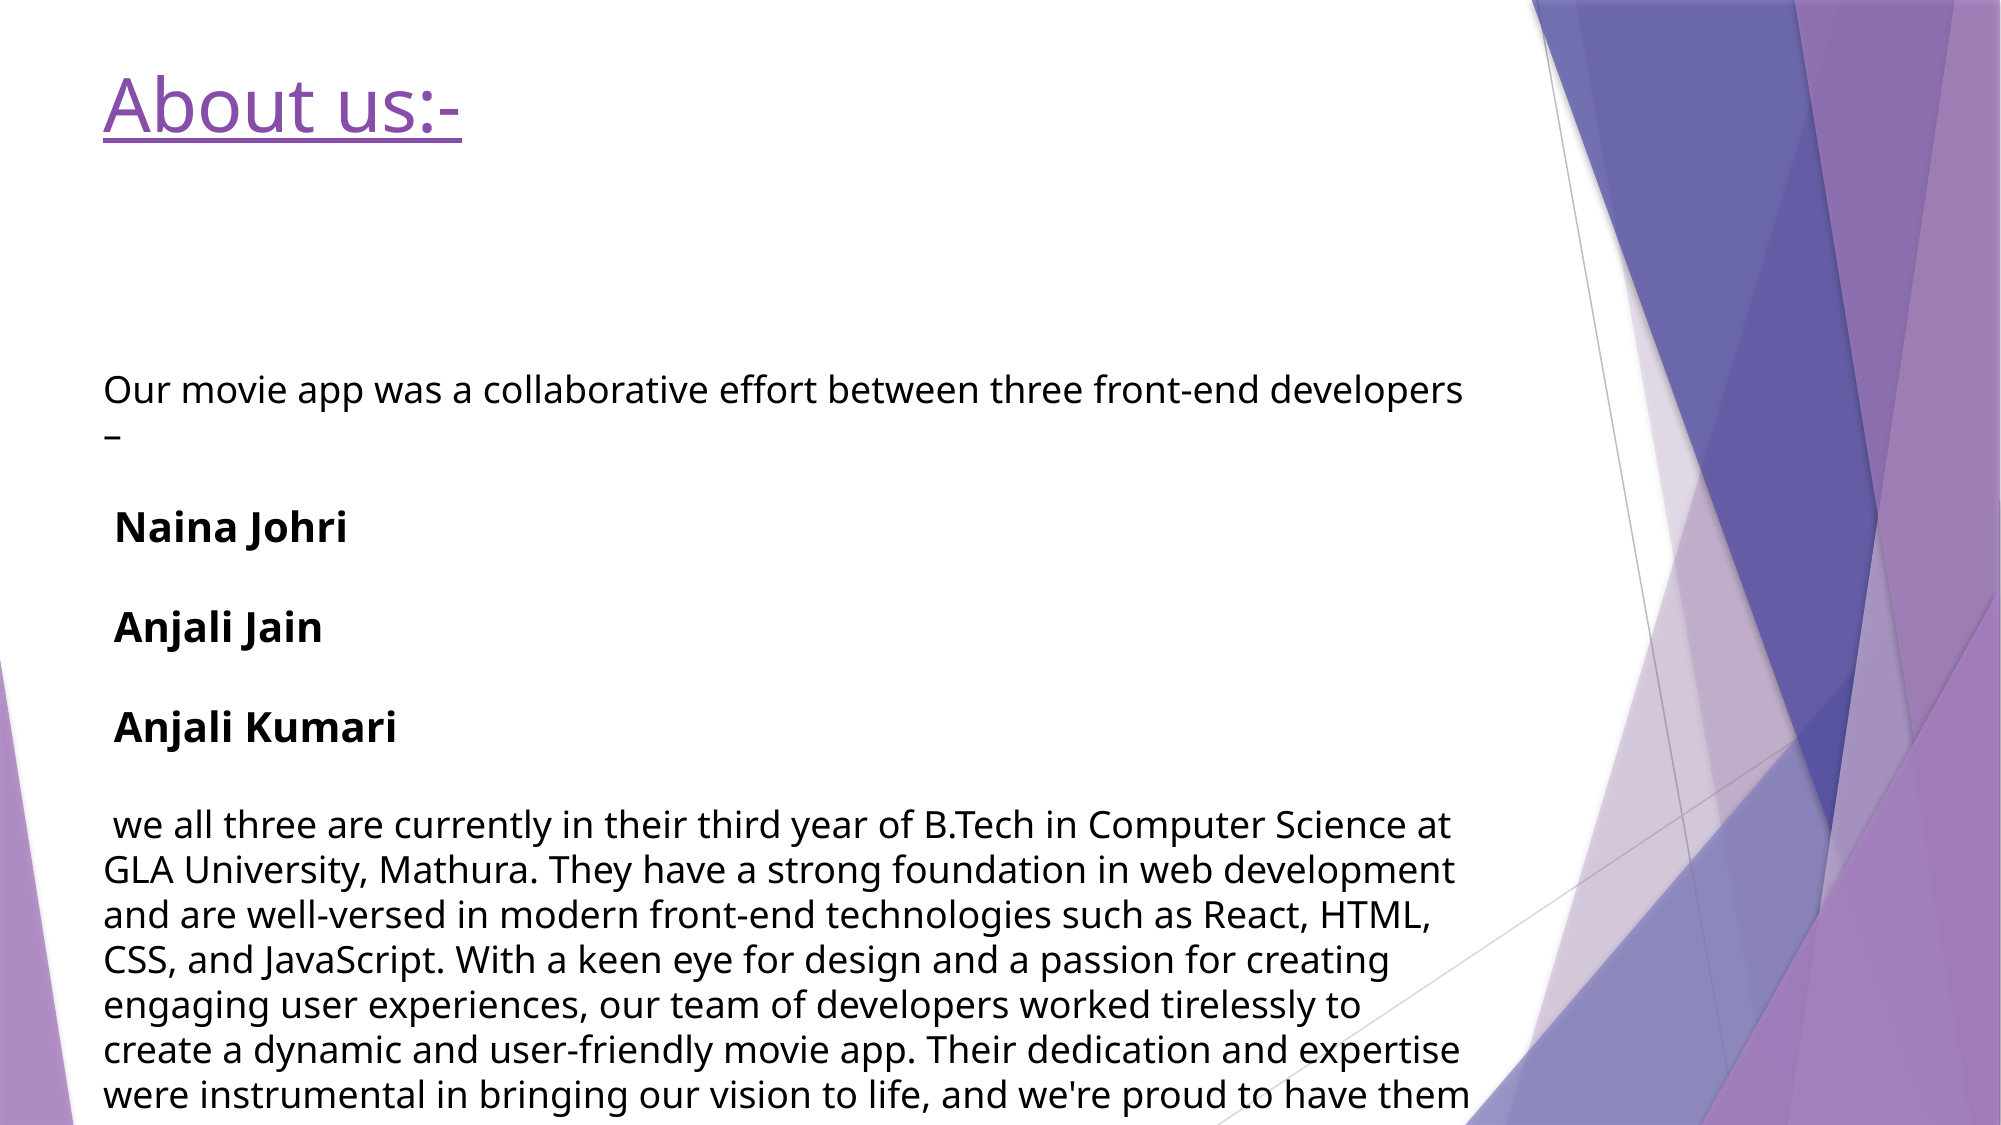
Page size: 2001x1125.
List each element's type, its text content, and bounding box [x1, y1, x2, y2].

text_box About us:- [88, 49, 1268, 155]
text_box Our movie app was a collaborative effort between three front-end developers – Naina Johri Anjali Jain Anjali Kumari we all three are currently in their third year of B.Tech in Computer Science at GLA University, Mathura. They have a strong foundation in web development and are well-versed in modern front-end technologies such as React, HTML, CSS, and JavaScript. With a keen eye for design and a passion for creating engaging user experiences, our team of developers worked tirelessly to create a dynamic and user-friendly movie app. Their dedication and expertise were instrumental in bringing our vision to life, and we're proud to have them on our team. [88, 358, 1489, 1125]
